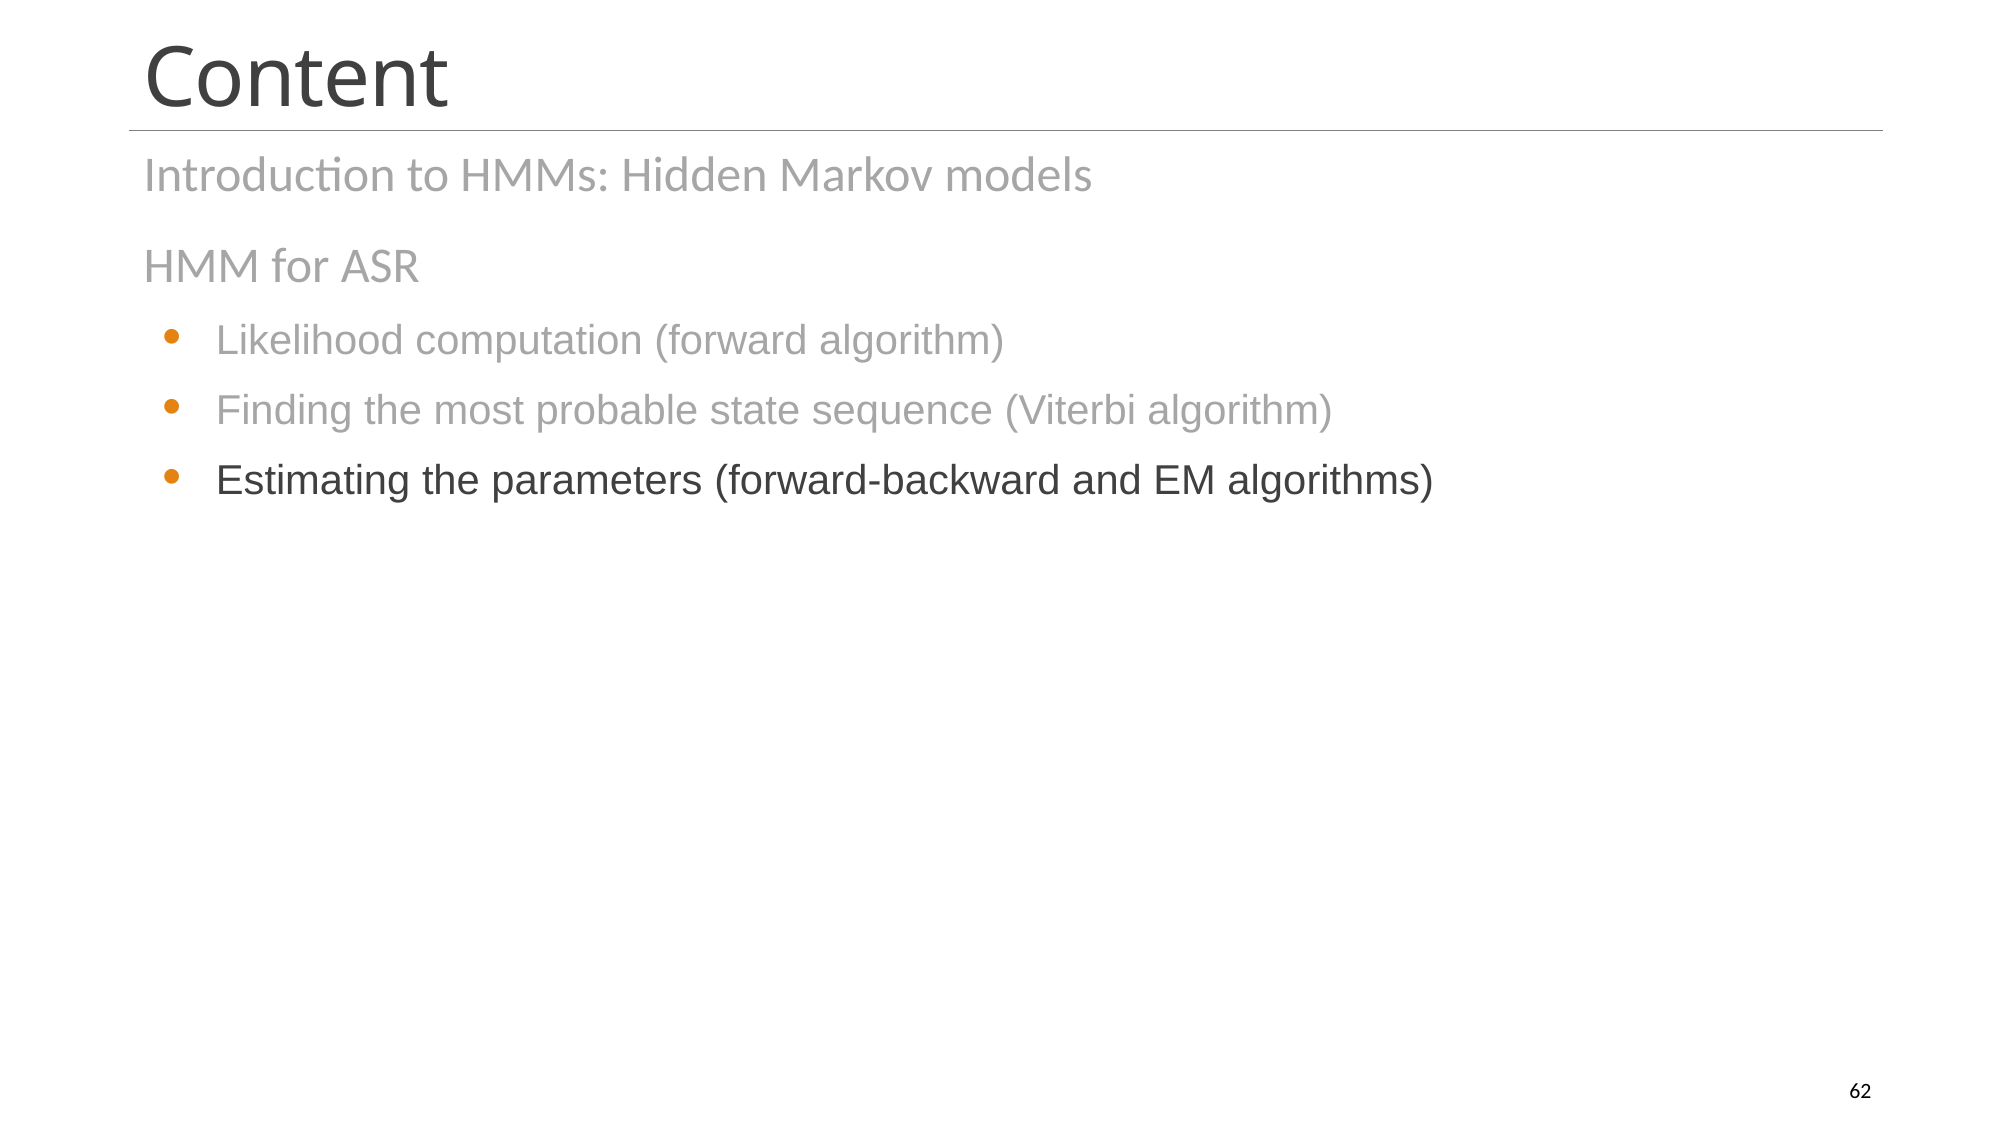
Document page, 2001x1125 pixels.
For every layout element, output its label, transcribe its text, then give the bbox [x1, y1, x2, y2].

slide_number 62 [1671, 1059, 1887, 1120]
title Content [128, 19, 1883, 131]
list Introduction to HMMs: Hidden Markov models HMM for ASR Likelihood computation (forward algorithm) Finding the most probable state sequence (Viterbi algorithm) Estimating the parameters (forward-backward and EM algorithms) [128, 140, 1883, 1034]
